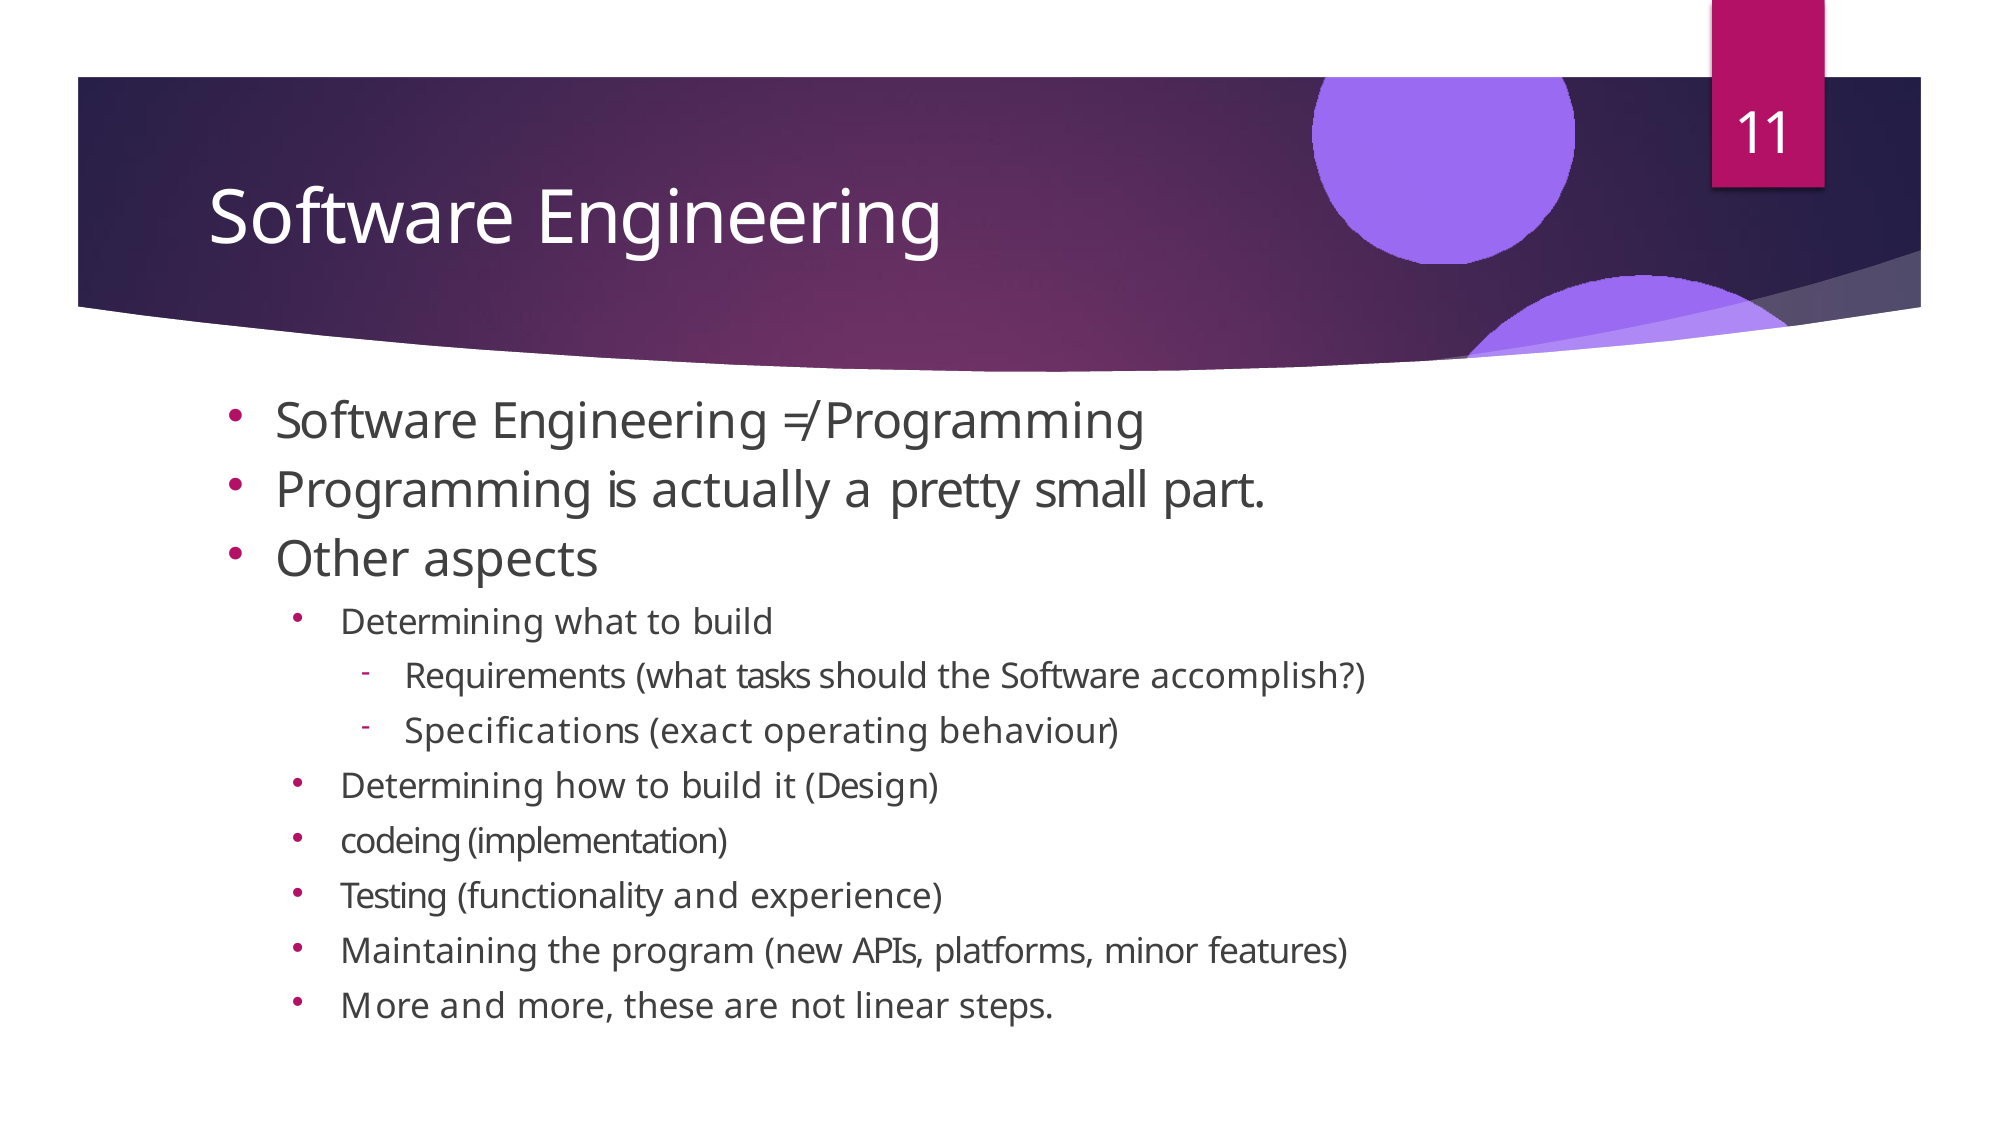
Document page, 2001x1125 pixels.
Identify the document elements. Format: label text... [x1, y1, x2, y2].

text_box Software Engineering ≠ Programming Programming is actually a pretty small part. Other aspects Determining what to build Requirements (what tasks should the Software accomplish?) Specifications (exact operating behaviour) Determining how to build it (Design) codeing (implementation) Testing (functionality and experience) Maintaining the program (new APIs, platforms, minor features) More and more, these are not linear steps. [225, 377, 1437, 1026]
picture [79, 0, 1920, 371]
text_box 11 [1732, 93, 1802, 166]
title Software Engineering [206, 166, 981, 357]
